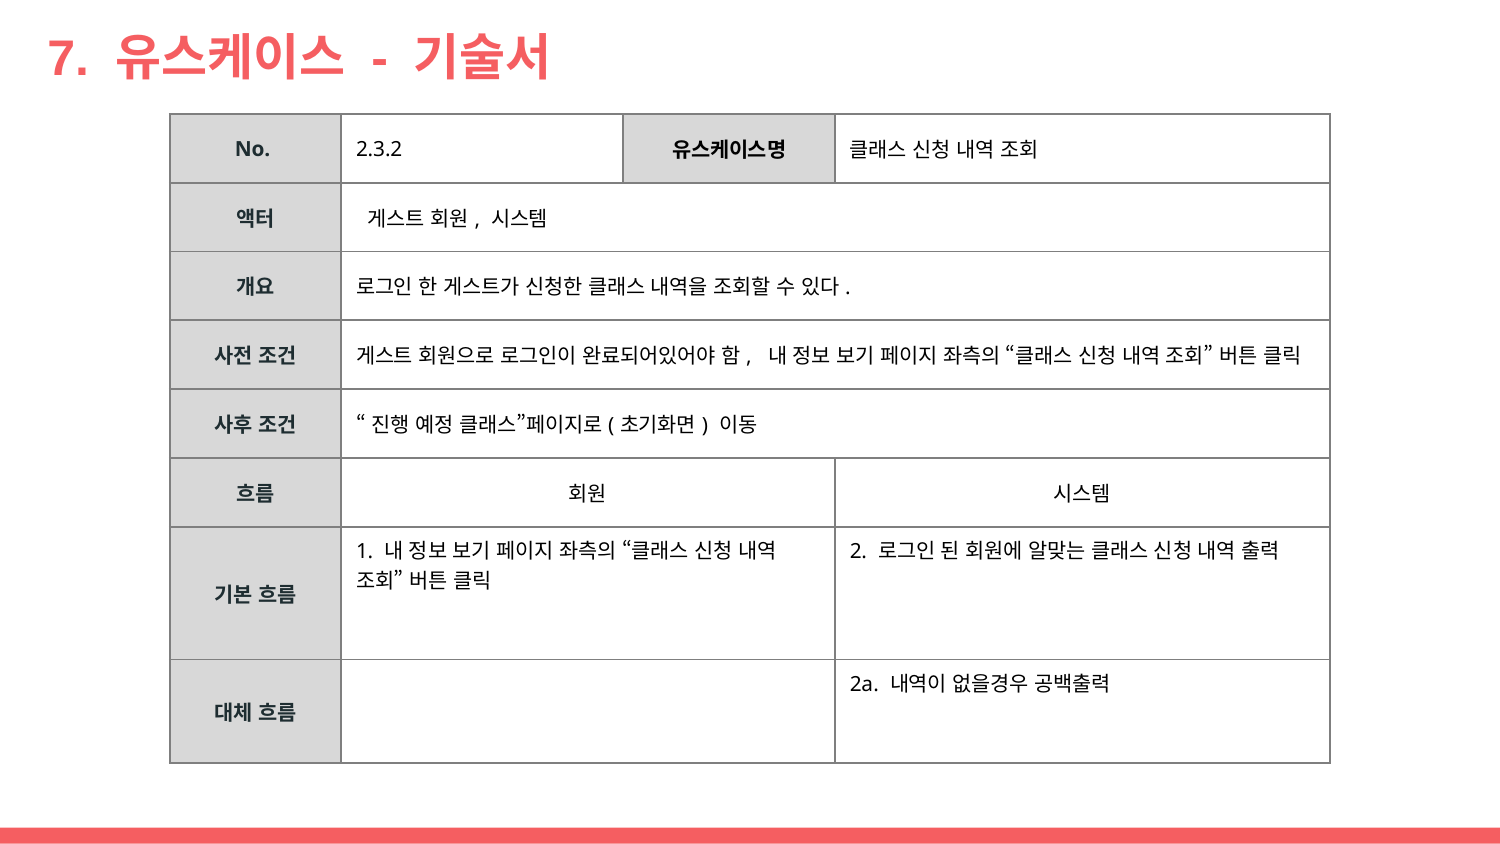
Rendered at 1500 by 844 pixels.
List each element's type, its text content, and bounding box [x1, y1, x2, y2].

table_cell 회원 [342, 459, 834, 526]
table_cell 2. 로그인 된 회원에 알맞는 클래스 신청 내역 출력 [836, 528, 1329, 659]
table_cell 1. 내 정보 보기 페이지 좌측의 “클래스 신청 내역 조회” 버튼 클릭 [342, 528, 834, 659]
table_cell 사후 조건 [171, 390, 340, 457]
table_cell 액터 [171, 184, 340, 251]
table_header No. [171, 115, 340, 182]
title 7. 유스케이스 - 기술서 [32, 10, 1431, 101]
table_cell 로그인 한 게스트가 신청한 클래스 내역을 조회할 수 있다. [342, 252, 1329, 319]
table_cell 2a. 내역이 없을경우 공백출력 [836, 660, 1329, 762]
table_cell 게스트 회원, 시스템 [342, 184, 1329, 251]
table_header 유스케이스명 [624, 115, 834, 182]
table_header 클래스 신청 내역 조회 [836, 115, 1329, 182]
table_cell 사전 조건 [171, 321, 340, 388]
table_cell [342, 660, 834, 762]
table_header 2.3.2 [342, 115, 622, 182]
table_cell 기본 흐름 [171, 528, 340, 659]
table_cell 개요 [171, 252, 340, 319]
table_cell 흐름 [171, 459, 340, 526]
table_cell “진행 예정 클래스”페이지로(초기화면) 이동 [342, 390, 1329, 457]
table_cell 게스트 회원으로 로그인이 완료되어있어야 함, 내 정보 보기 페이지 좌측의 “클래스 신청 내역 조회” 버튼 클릭 [342, 321, 1329, 388]
table_cell 대체 흐름 [171, 660, 340, 762]
table_cell 시스템 [836, 459, 1329, 526]
